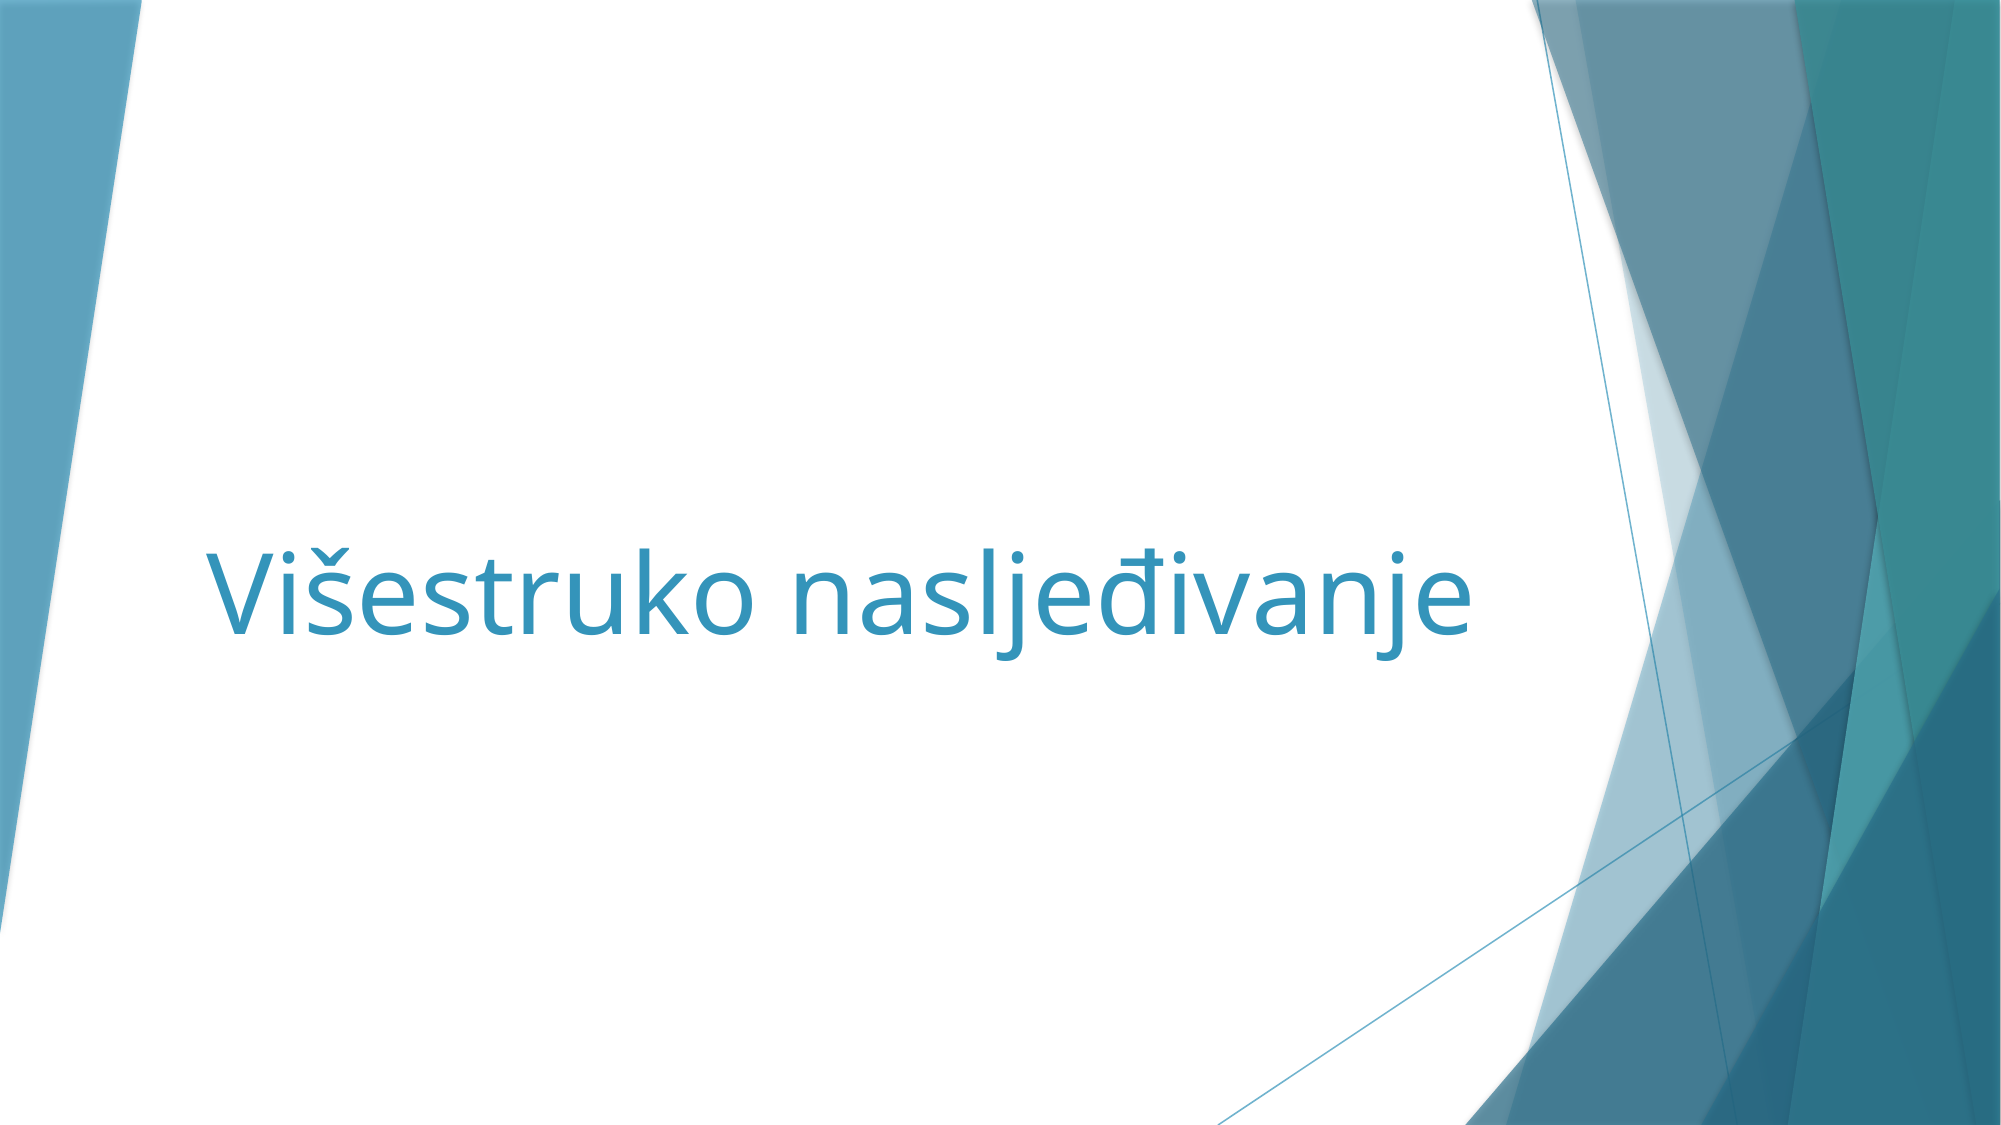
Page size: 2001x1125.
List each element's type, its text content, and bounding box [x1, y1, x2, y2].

title Višestruko nasljeđivanje [104, 229, 1522, 665]
